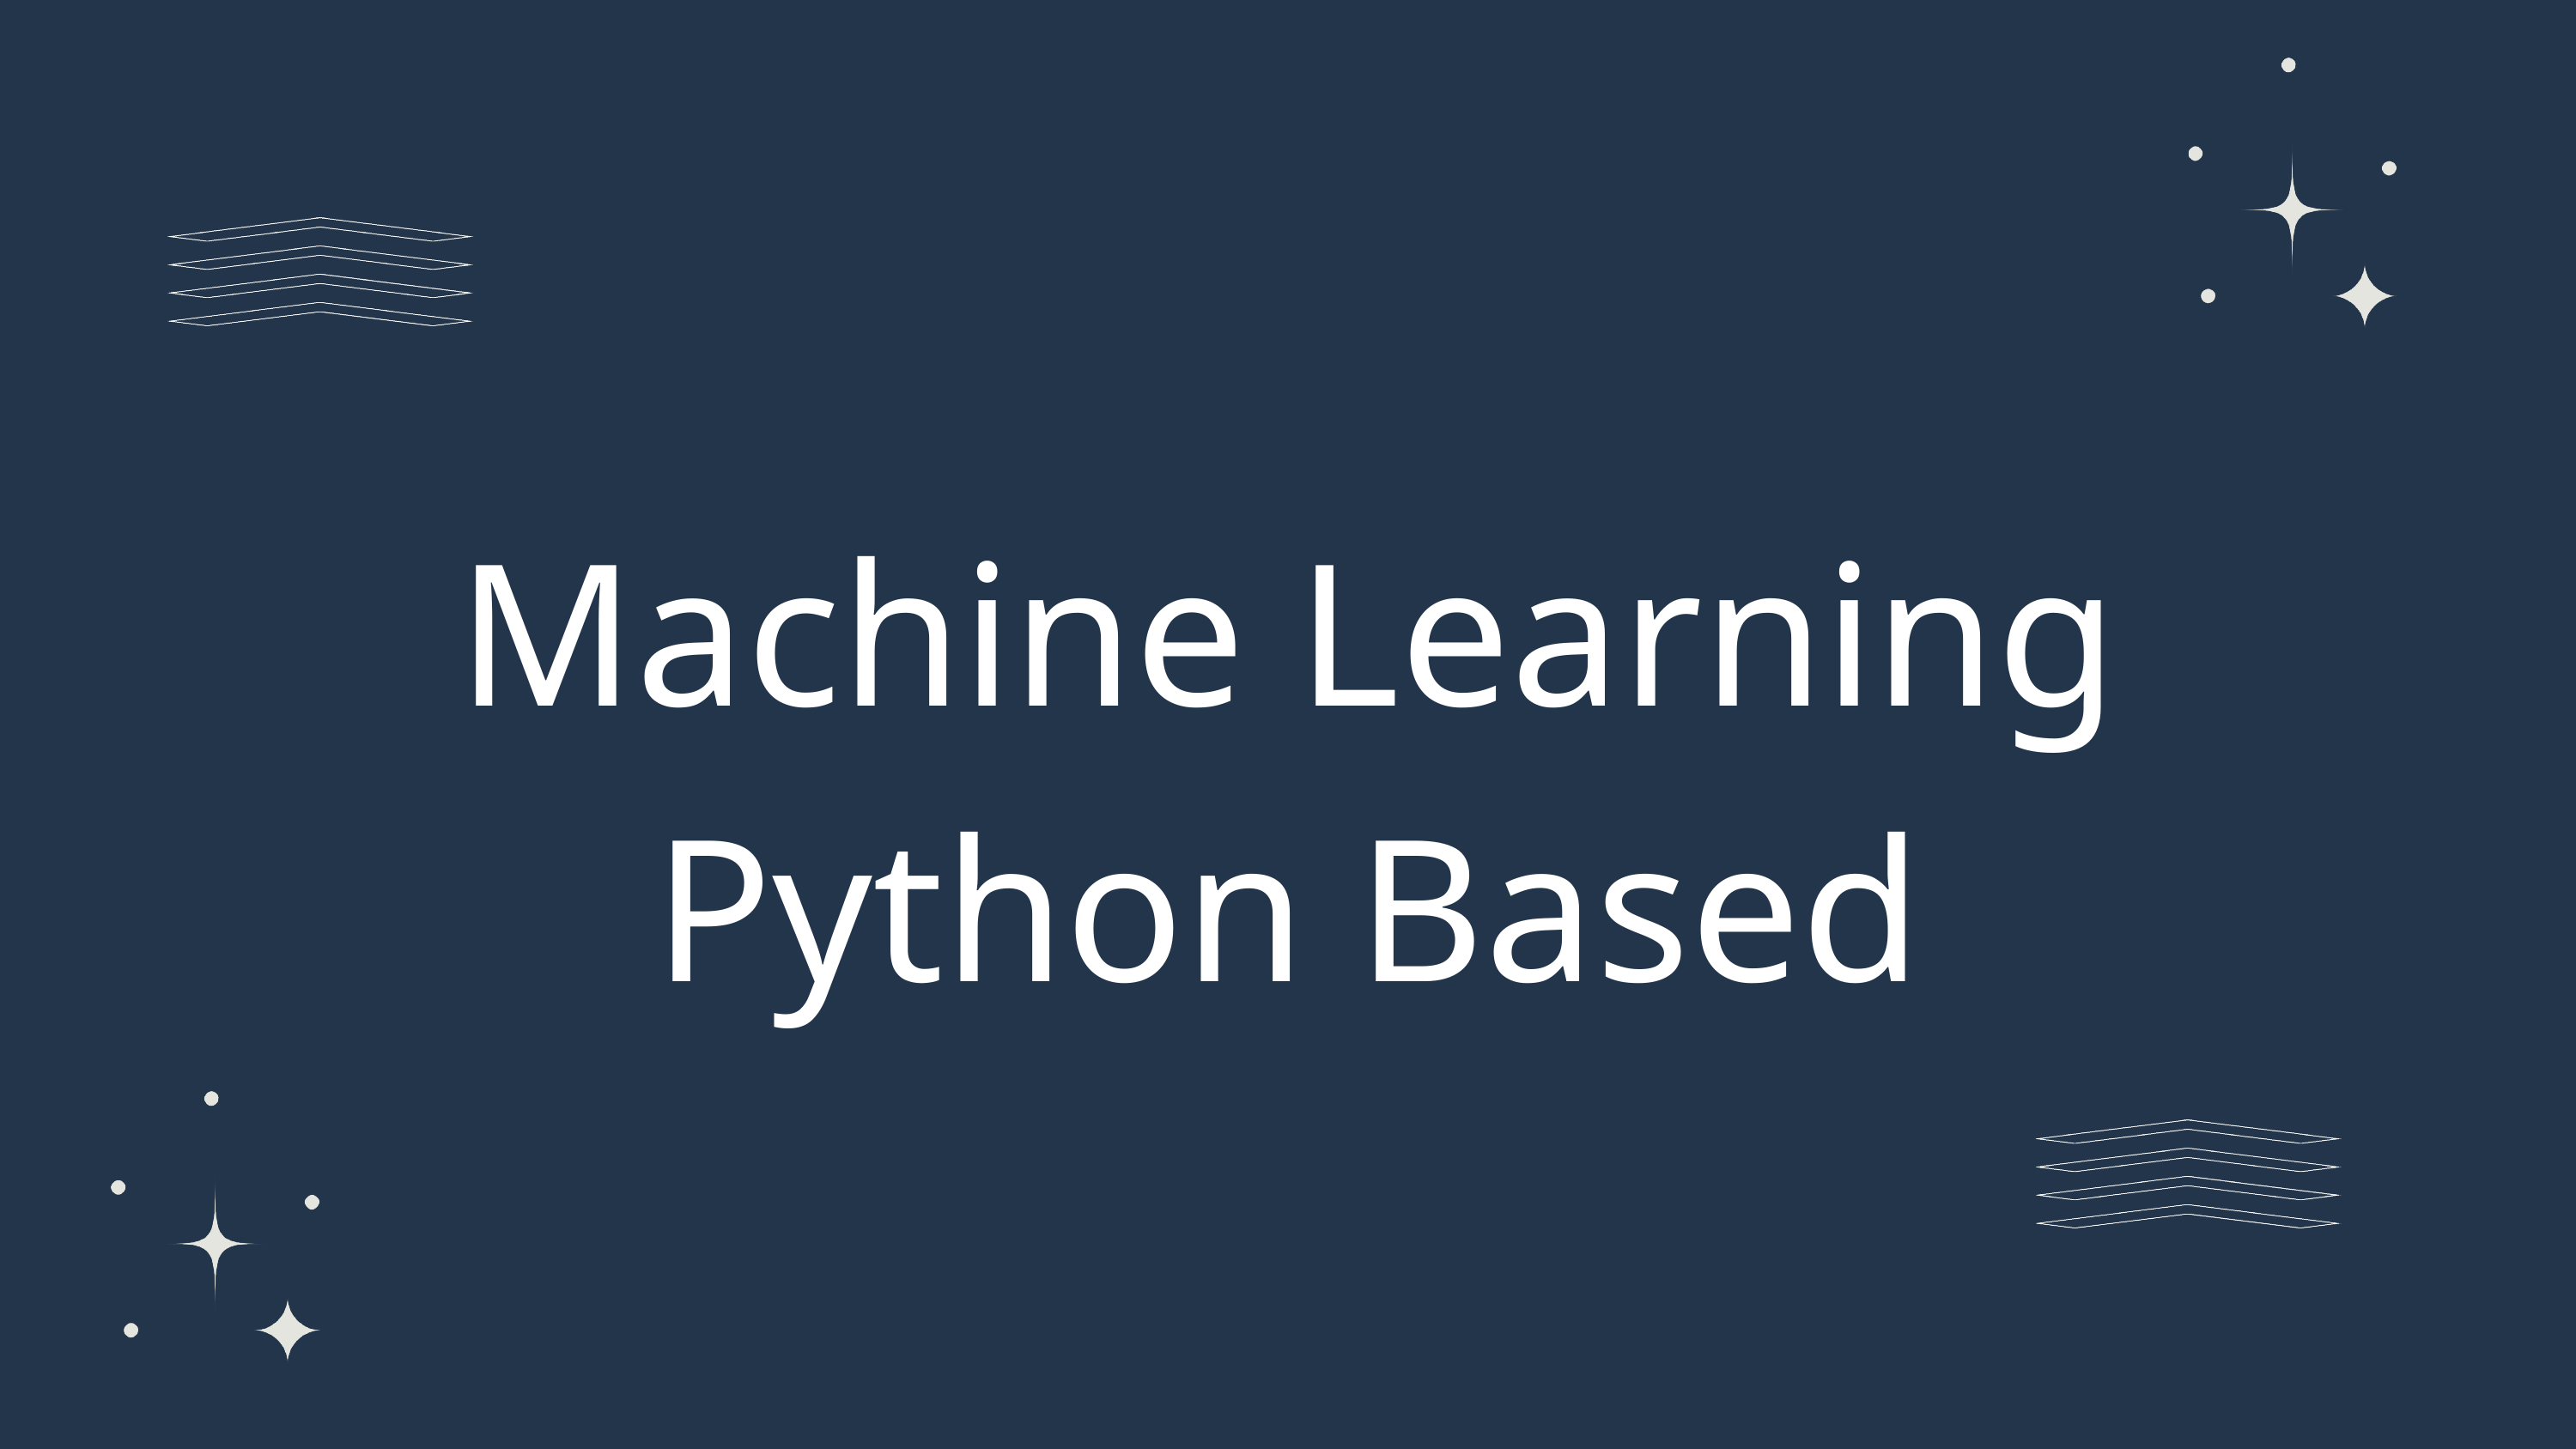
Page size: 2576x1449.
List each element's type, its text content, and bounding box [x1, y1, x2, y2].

text_box [167, 217, 474, 326]
text_box [111, 1091, 321, 1364]
text_box Machine Learning Python Based [305, 470, 2271, 1022]
text_box [2035, 1119, 2342, 1228]
text_box [2188, 58, 2398, 330]
